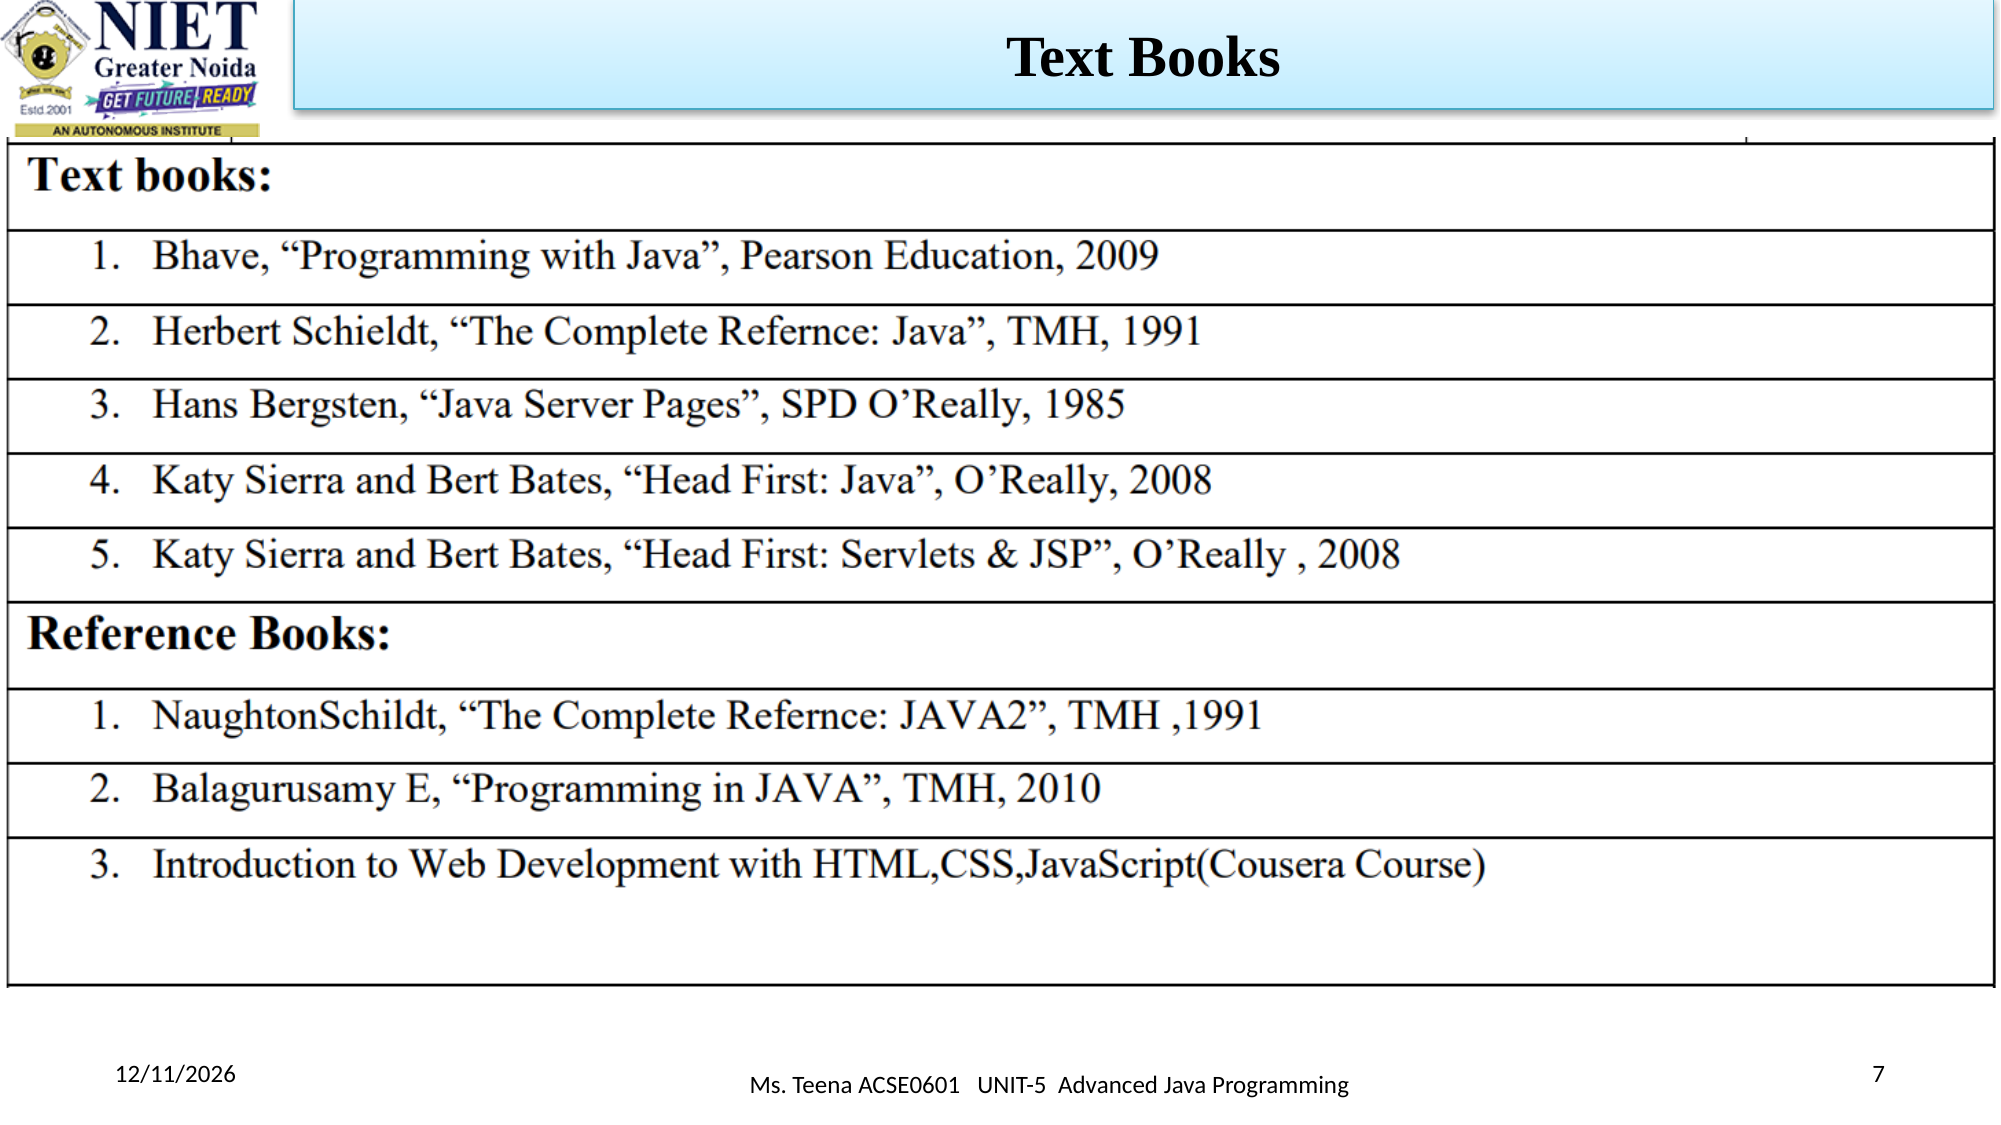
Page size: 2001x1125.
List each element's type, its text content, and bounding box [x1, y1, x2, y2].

slide_number 7 [1650, 1042, 1900, 1103]
text_box Text Books [293, 0, 1994, 110]
footer Ms. Teena ACSE0601 UNIT-5 Advanced Java Programming [450, 1042, 1650, 1125]
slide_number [99, 1042, 450, 1103]
picture [0, 0, 2000, 988]
